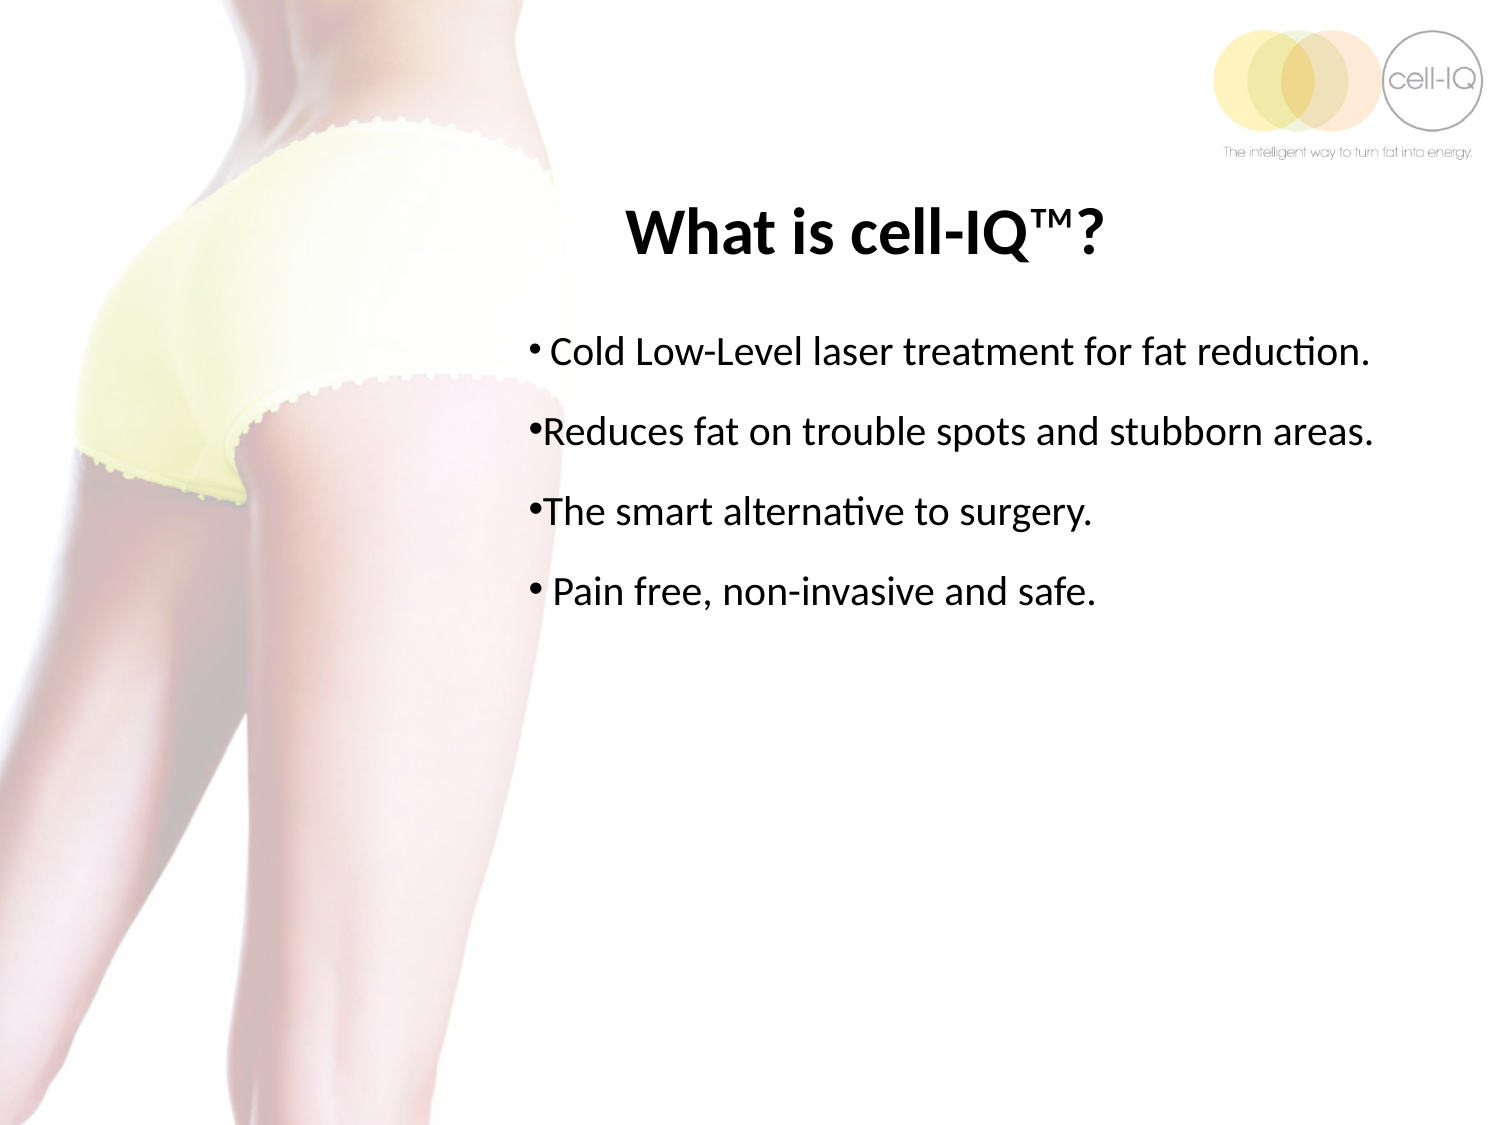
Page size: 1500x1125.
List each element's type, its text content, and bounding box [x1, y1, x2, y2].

picture [1196, 7, 1497, 176]
text_box Cold Low-Level laser treatment for fat reduction. Reduces fat on trouble spots and stubborn areas. The smart alternative to surgery. Pain free, non-invasive and safe. [513, 326, 1417, 1005]
text_box What is cell-IQ™? [610, 196, 1122, 275]
